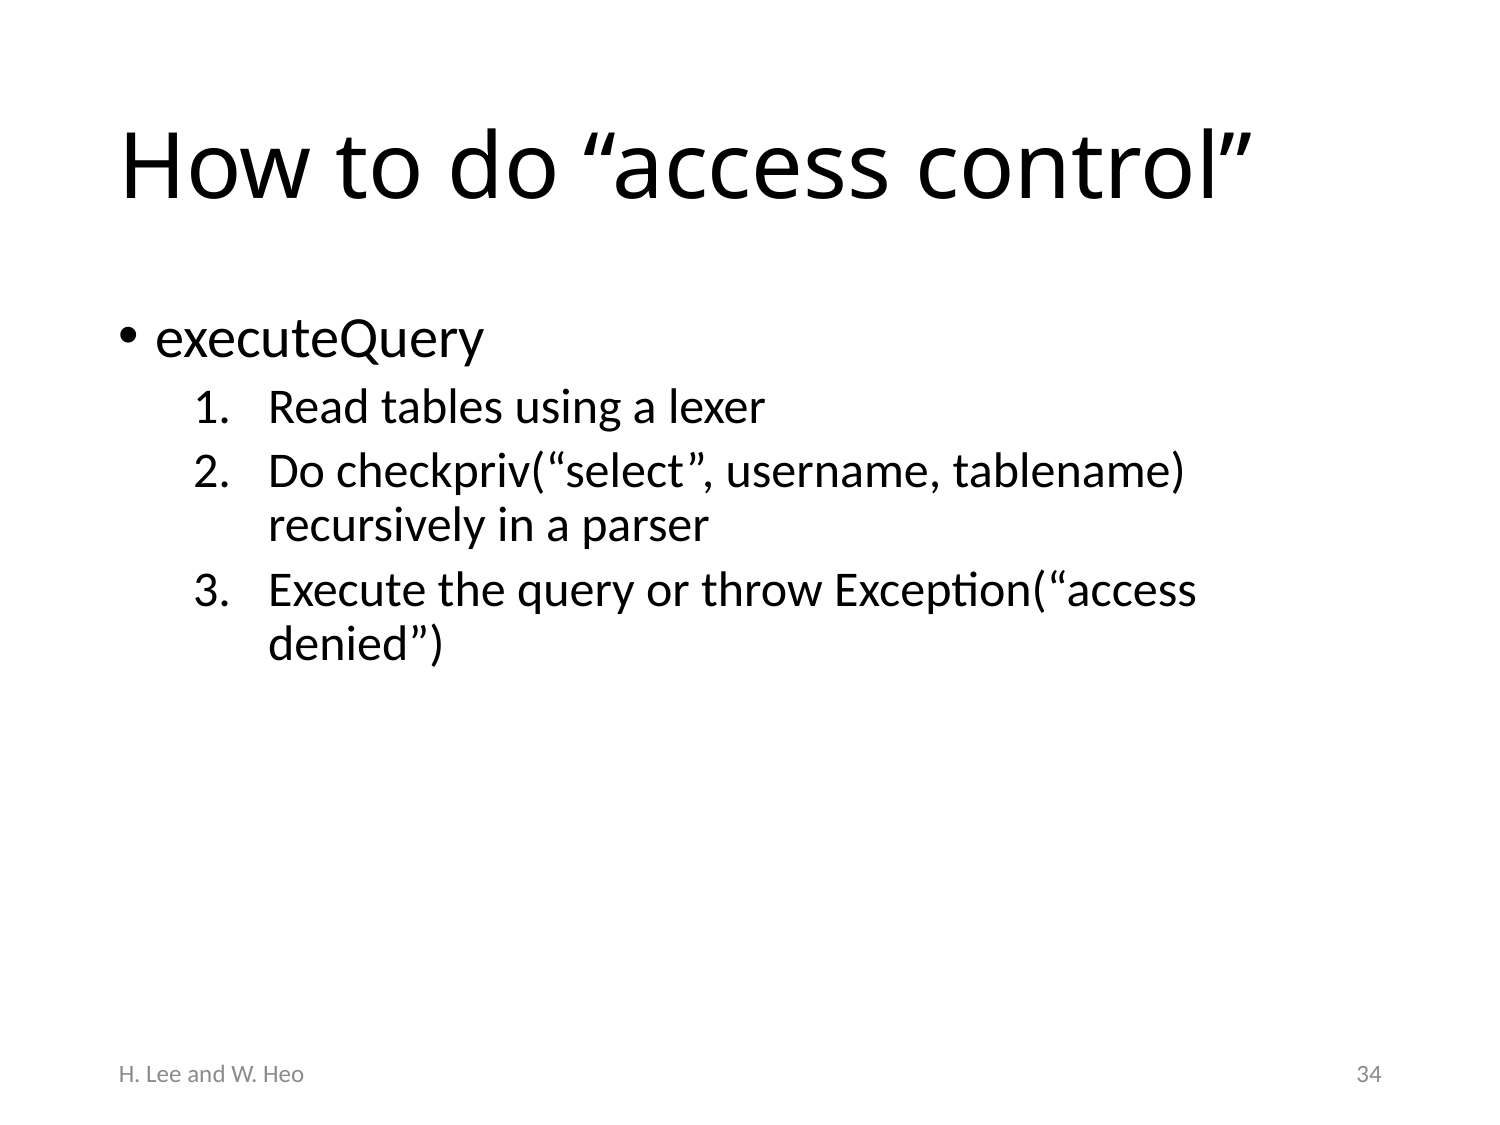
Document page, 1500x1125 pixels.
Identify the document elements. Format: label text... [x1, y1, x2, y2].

list executeQuery Read tables using a lexer Do checkpriv(“select”, username, tablename) recursively in a parser Execute the query or throw Exception(“access denied”) [103, 299, 1397, 1014]
slide_number 33 [1059, 1042, 1397, 1103]
footer H. Lee and W. Heo [103, 1042, 611, 1103]
title How to do “access control” [103, 59, 1397, 278]
